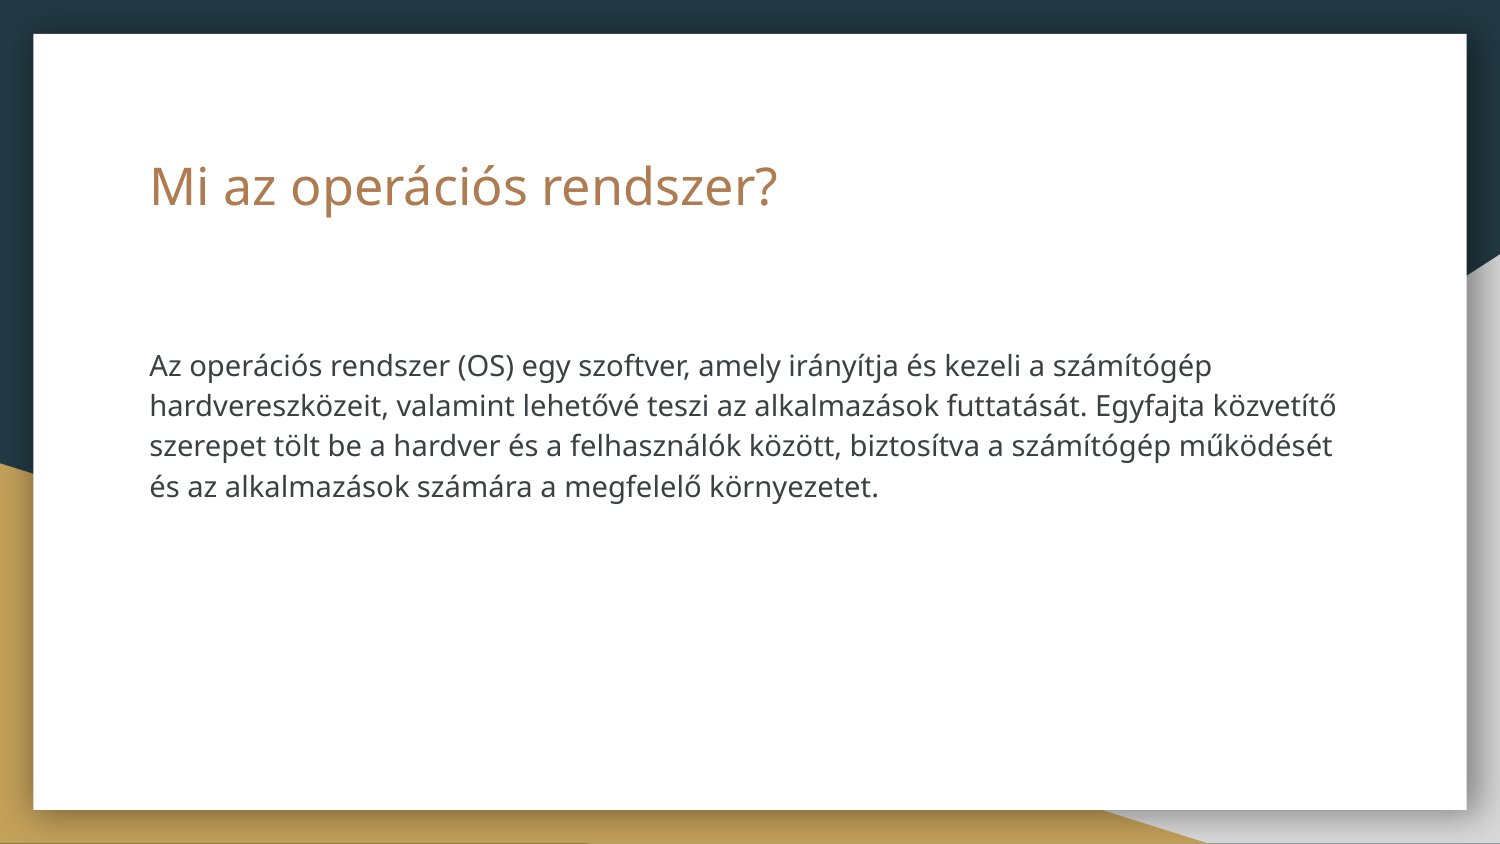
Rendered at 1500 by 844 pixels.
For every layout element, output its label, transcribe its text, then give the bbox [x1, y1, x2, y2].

list Az operációs rendszer (OS) egy szoftver, amely irányítja és kezeli a számítógép hardvereszközeit, valamint lehetővé teszi az alkalmazások futtatását. Egyfajta közvetítő szerepet tölt be a hardver és a felhasználók között, biztosítva a számítógép működését és az alkalmazások számára a megfelelő környezetet. [134, 326, 1366, 729]
title Mi az operációs rendszer? [134, 138, 1366, 296]
